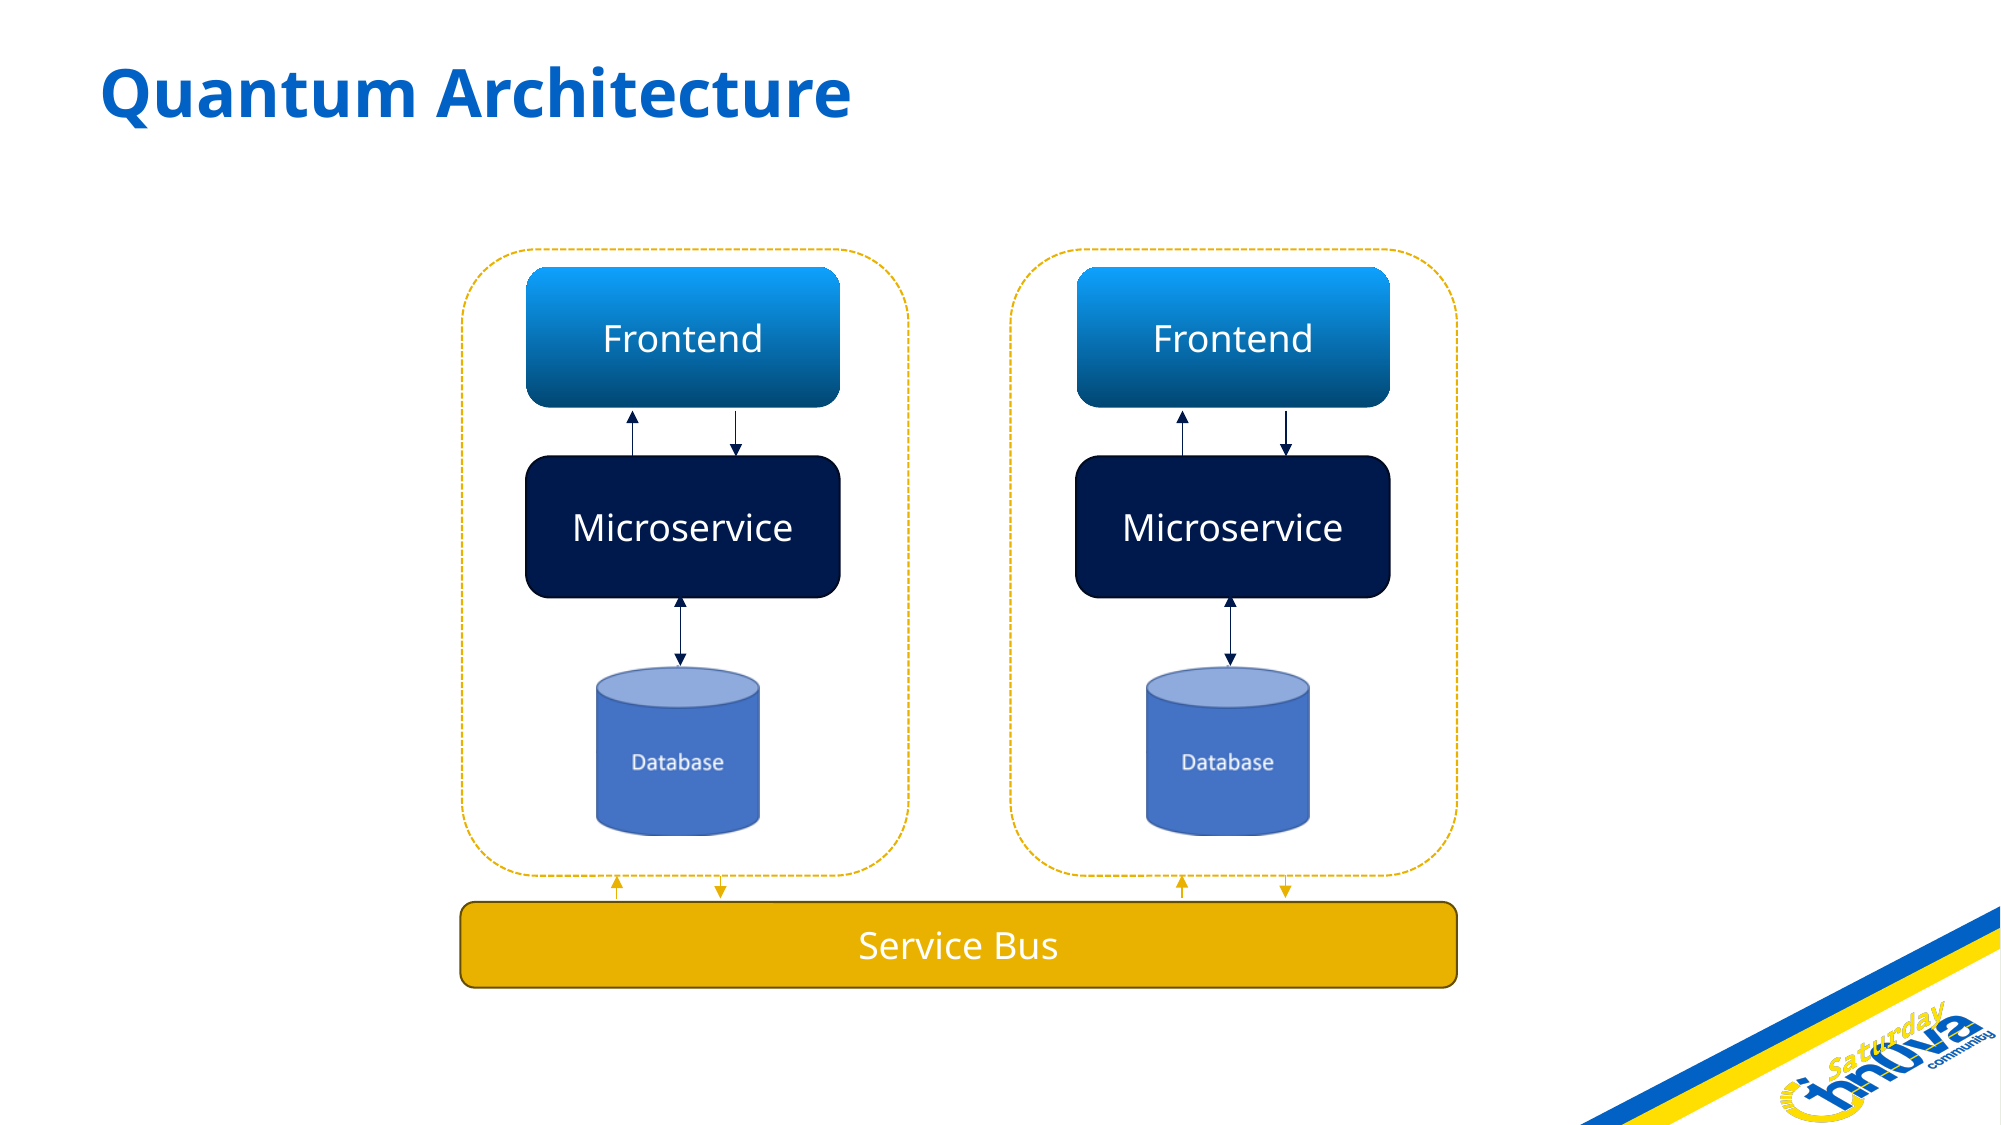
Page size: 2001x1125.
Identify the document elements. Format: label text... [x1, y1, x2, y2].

text_box Service Bus [459, 900, 1458, 989]
picture [1146, 665, 1310, 836]
text_box Frontend [526, 266, 841, 408]
text_box [1009, 248, 1459, 877]
picture [596, 665, 760, 836]
title Quantum Architecture [85, 28, 1939, 164]
text_box [460, 248, 910, 877]
text_box Microservice [525, 455, 841, 599]
text_box Frontend [1076, 266, 1391, 408]
text_box Microservice [1075, 455, 1391, 599]
